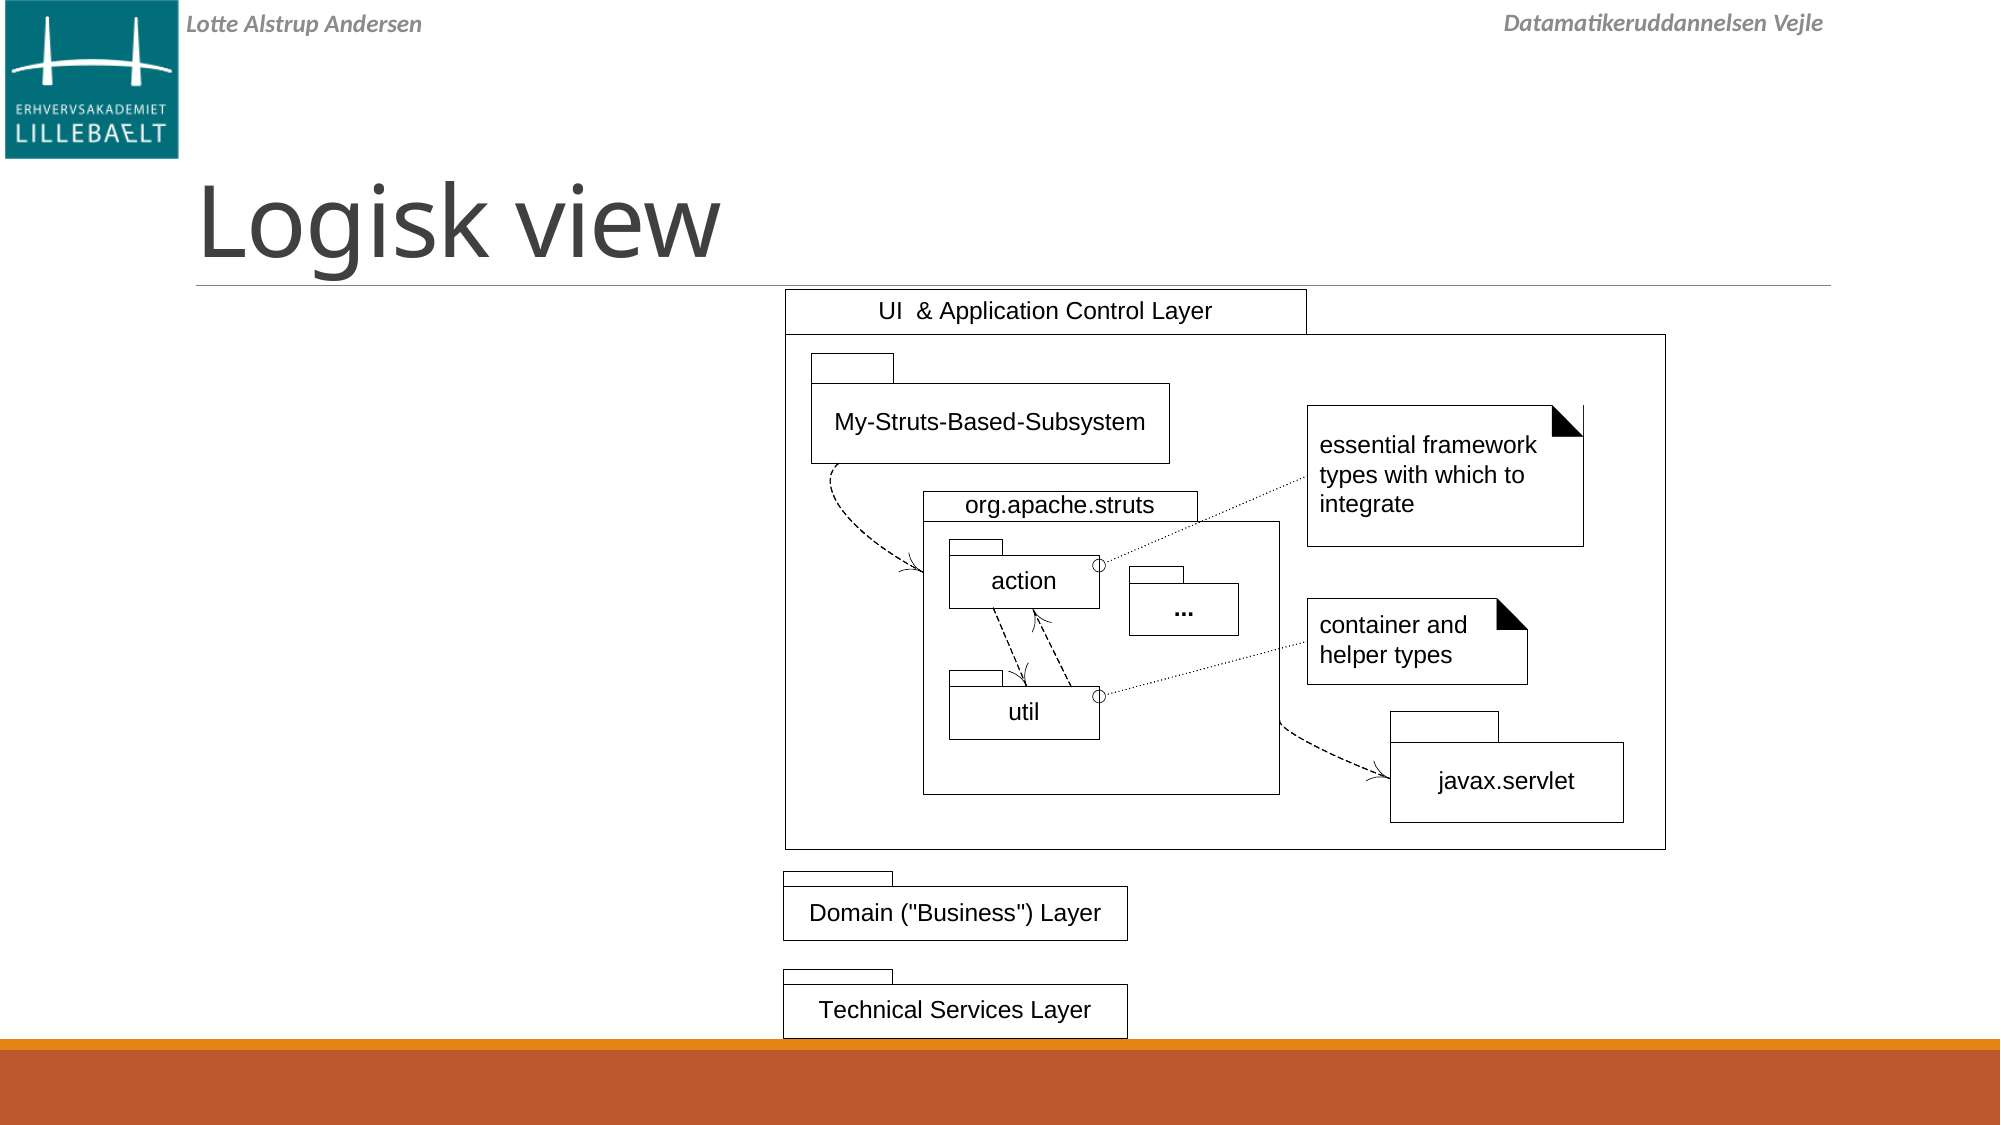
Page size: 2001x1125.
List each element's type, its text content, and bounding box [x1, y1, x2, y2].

picture [778, 284, 1670, 1042]
picture [4, 0, 180, 160]
title Logisk view [180, 47, 1830, 285]
